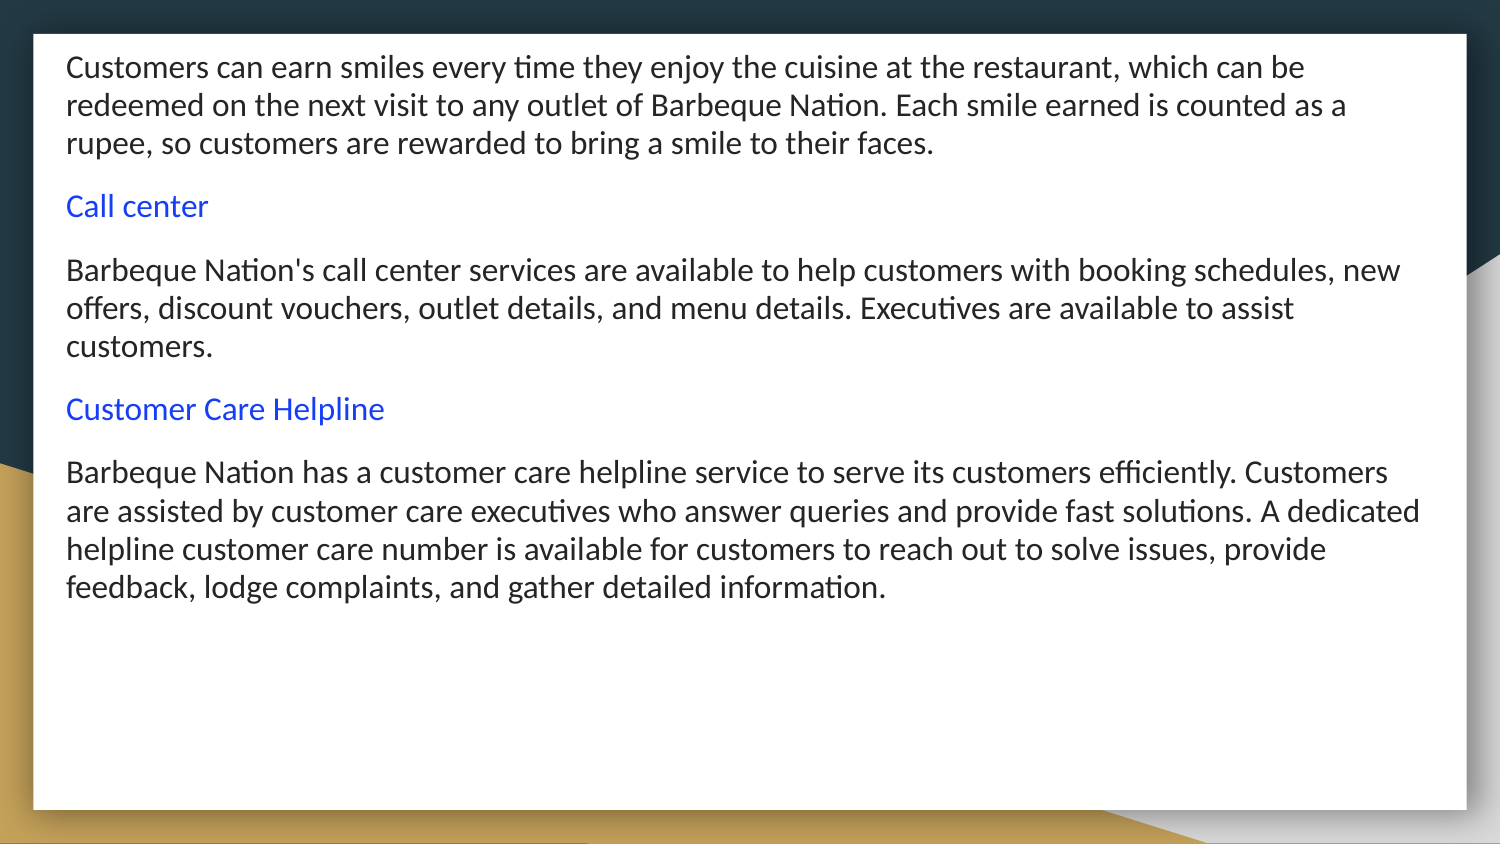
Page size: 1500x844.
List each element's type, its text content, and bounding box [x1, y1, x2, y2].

list Customers can earn smiles every time they enjoy the cuisine at the restaurant, which can be redeemed on the next visit to any outlet of Barbeque Nation. Each smile earned is counted as a rupee, so customers are rewarded to bring a smile to their faces. Call center Barbeque Nation's call center services are available to help customers with booking schedules, new offers, discount vouchers, outlet details, and menu details. Executives are available to assist customers. Customer Care Helpline Barbeque Nation has a customer care helpline service to serve its customers efficiently. Customers are assisted by customer care executives who answer queries and provide fast solutions. A dedicated helpline customer care number is available for customers to reach out to solve issues, provide feedback, lodge complaints, and gather detailed information. [51, 33, 1449, 750]
